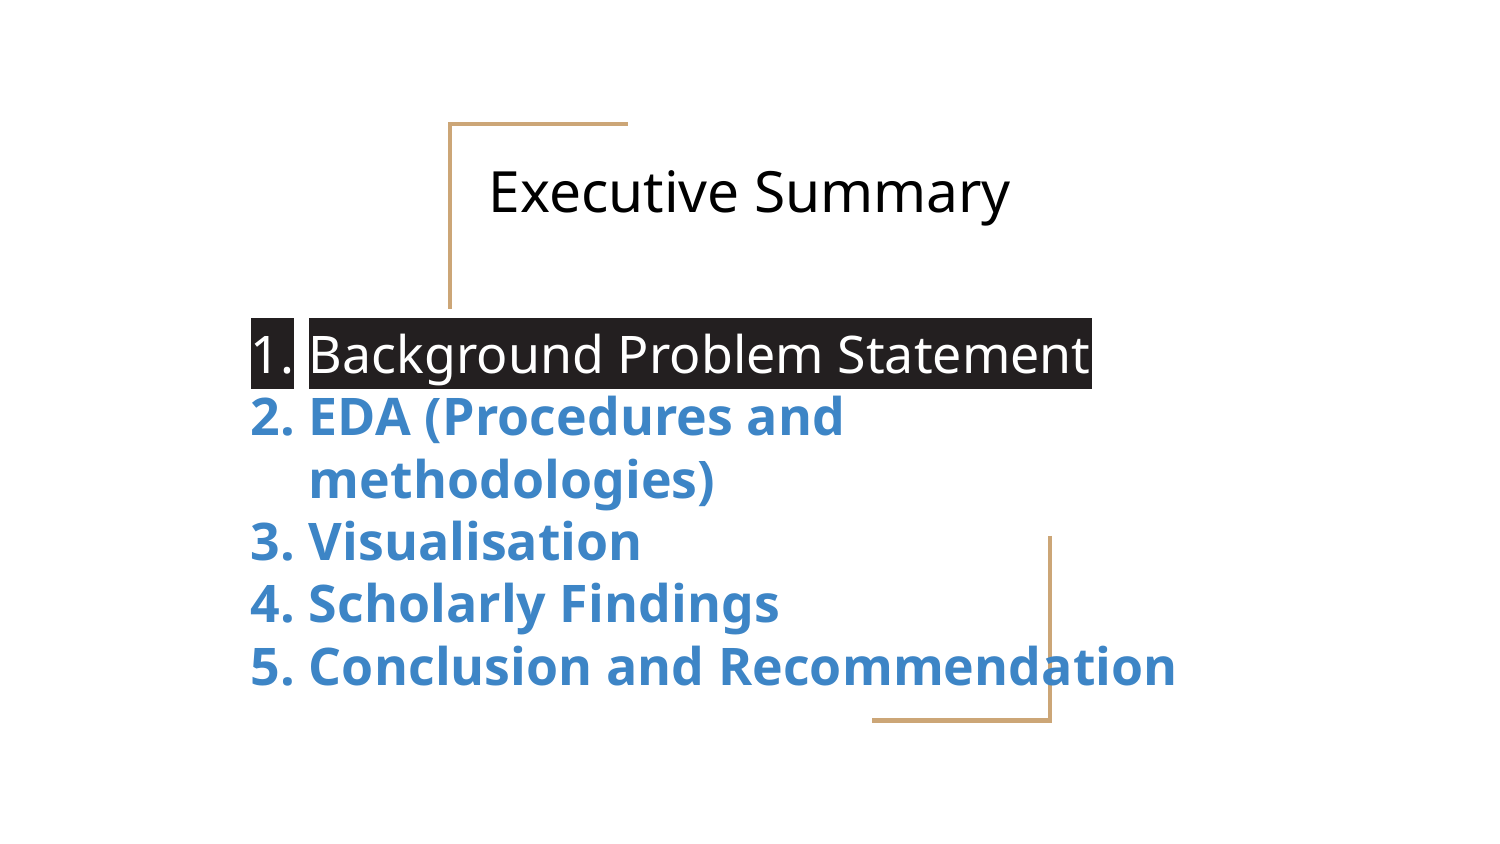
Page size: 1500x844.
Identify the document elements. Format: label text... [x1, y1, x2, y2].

title Executive Summary [51, 140, 1449, 239]
subtitle Background Problem Statement EDA (Procedures and methodologies) Visualisation Scholarly Findings Conclusion and Recommendation [229, 306, 1229, 758]
